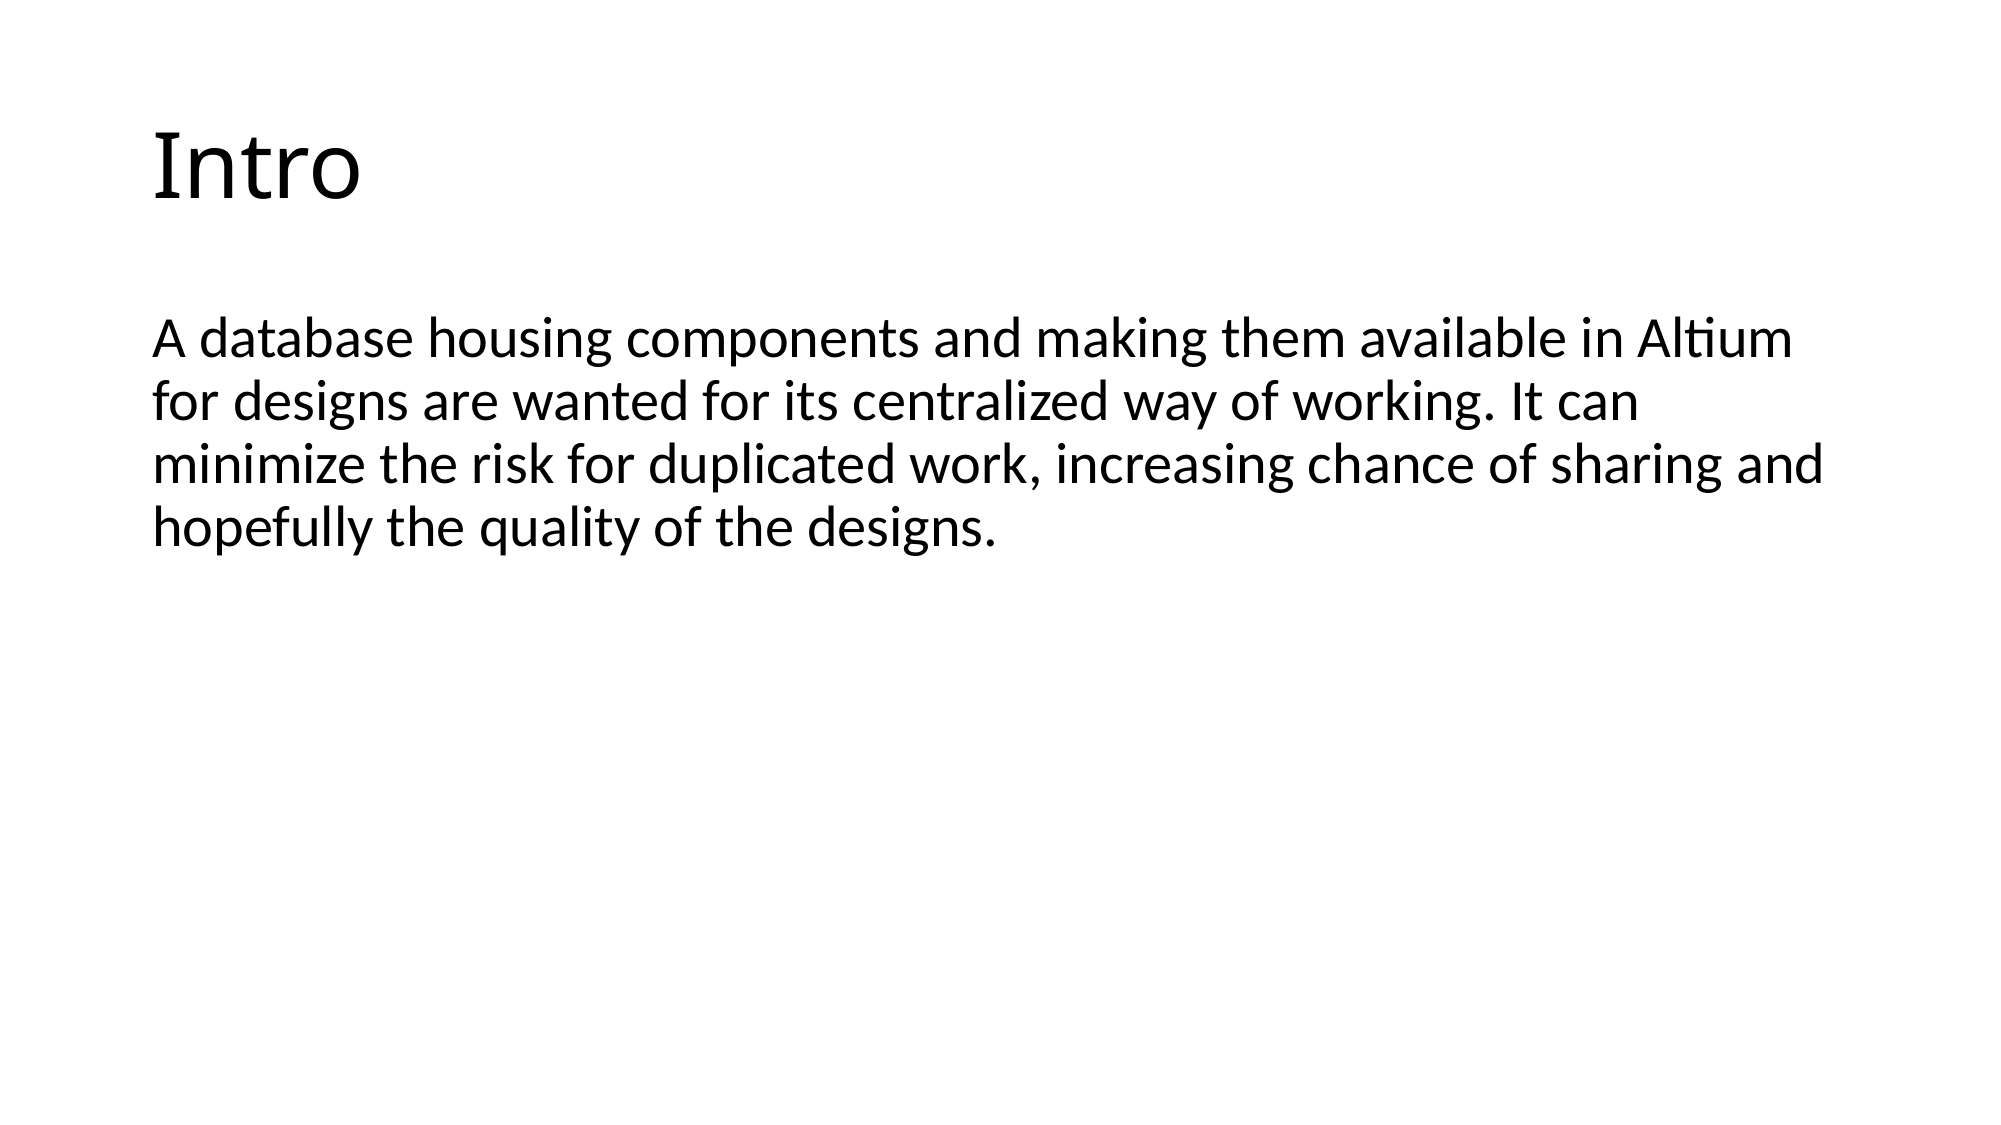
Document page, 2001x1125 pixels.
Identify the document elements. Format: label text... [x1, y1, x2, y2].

list A database housing components and making them available in Altium for designs are wanted for its centralized way of working. It can minimize the risk for duplicated work, increasing chance of sharing and hopefully the quality of the designs. [137, 299, 1863, 1014]
title Intro [137, 59, 1863, 278]
